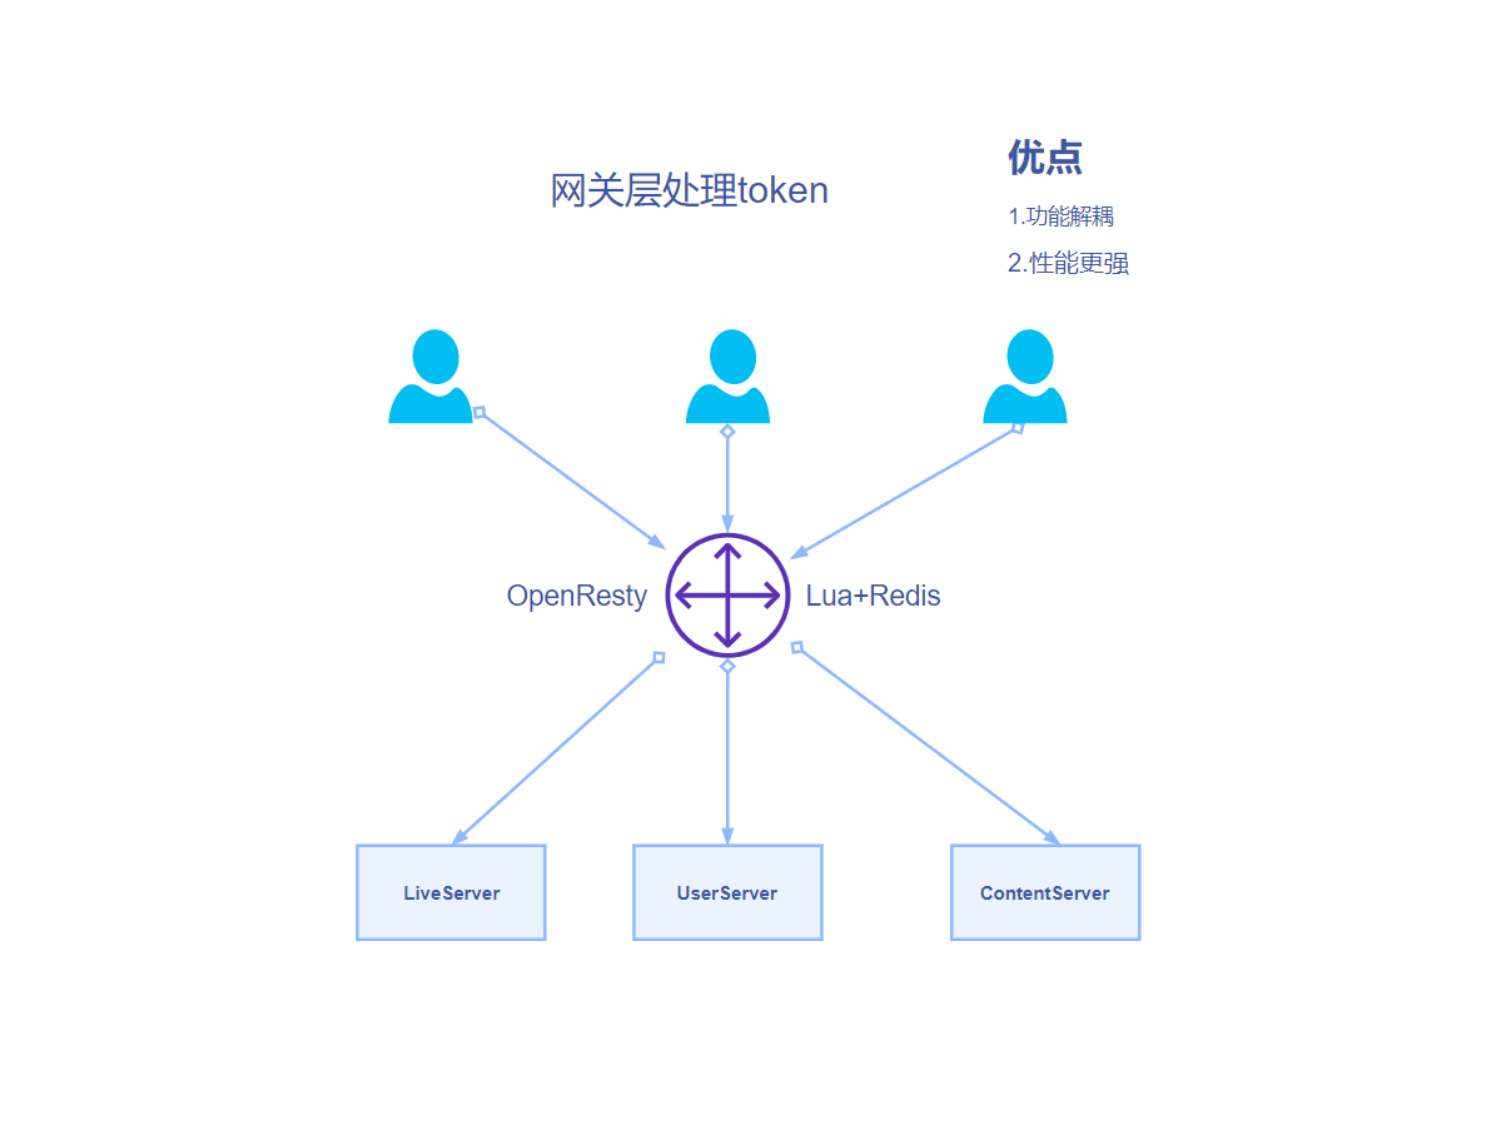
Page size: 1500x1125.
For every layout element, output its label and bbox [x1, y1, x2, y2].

picture [163, 79, 1337, 1046]
